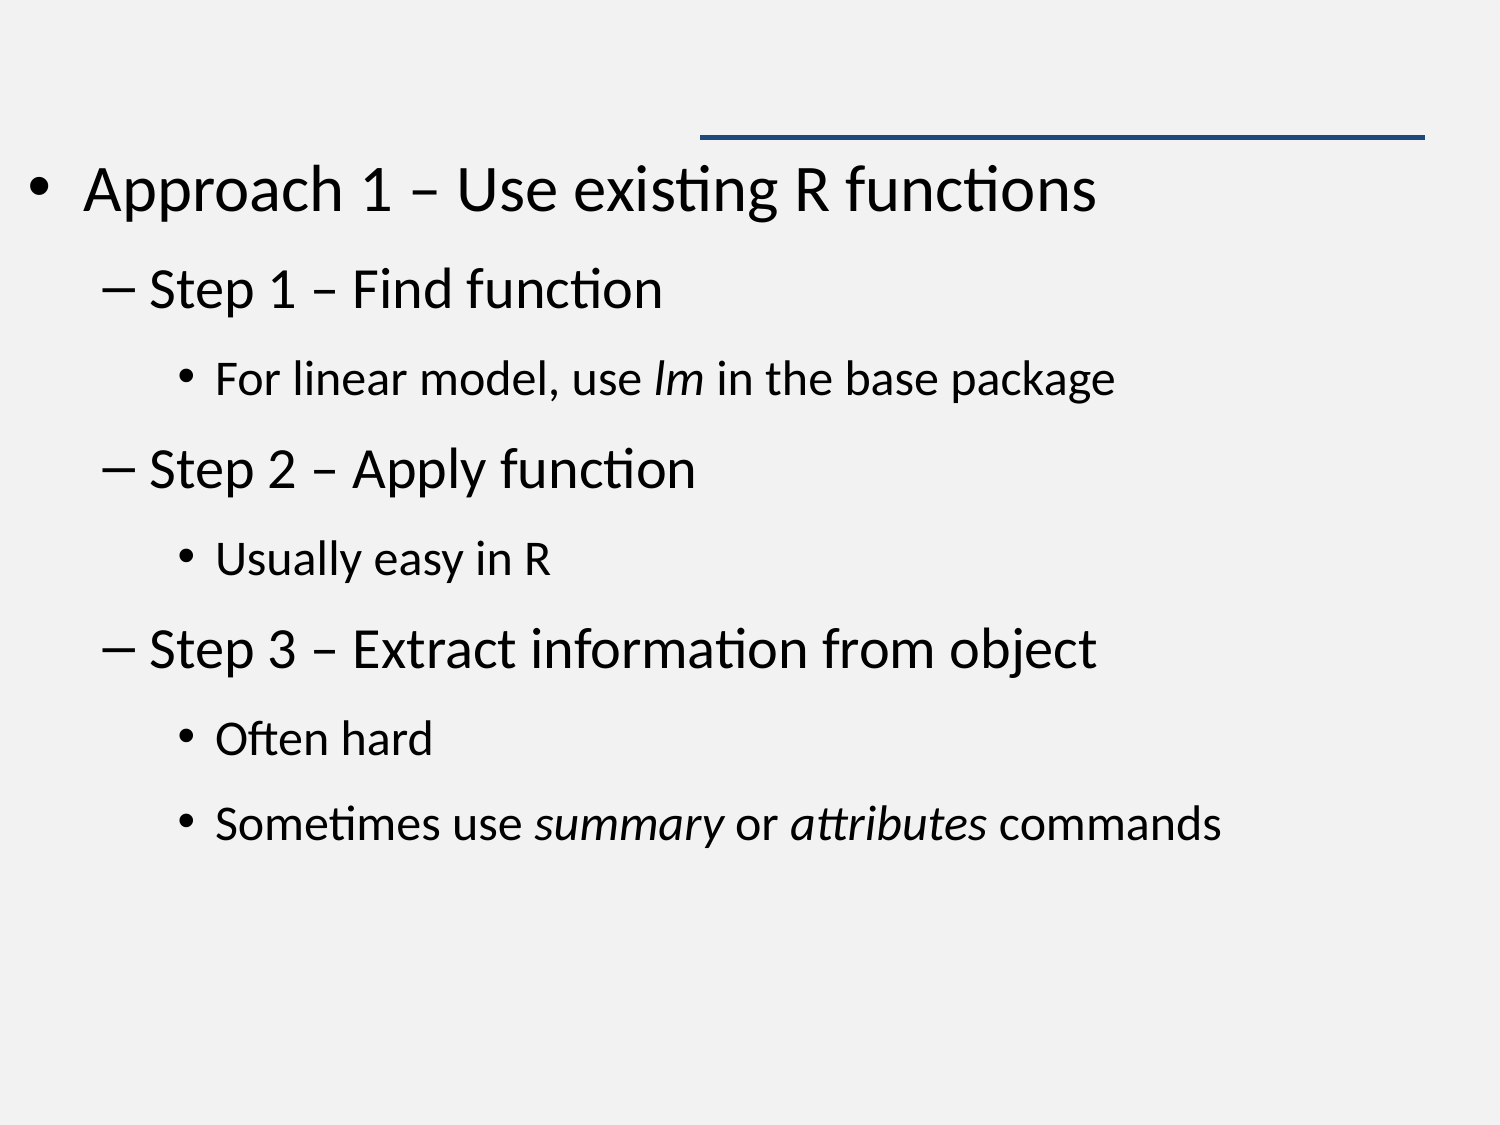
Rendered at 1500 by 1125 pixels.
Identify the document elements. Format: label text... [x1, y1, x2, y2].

list Approach 1 – Use existing R functions Step 1 – Find function For linear model, use lm in the base package Step 2 – Apply function Usually easy in R Step 3 – Extract information from object Often hard Sometimes use summary or attributes commands [12, 137, 1488, 1113]
